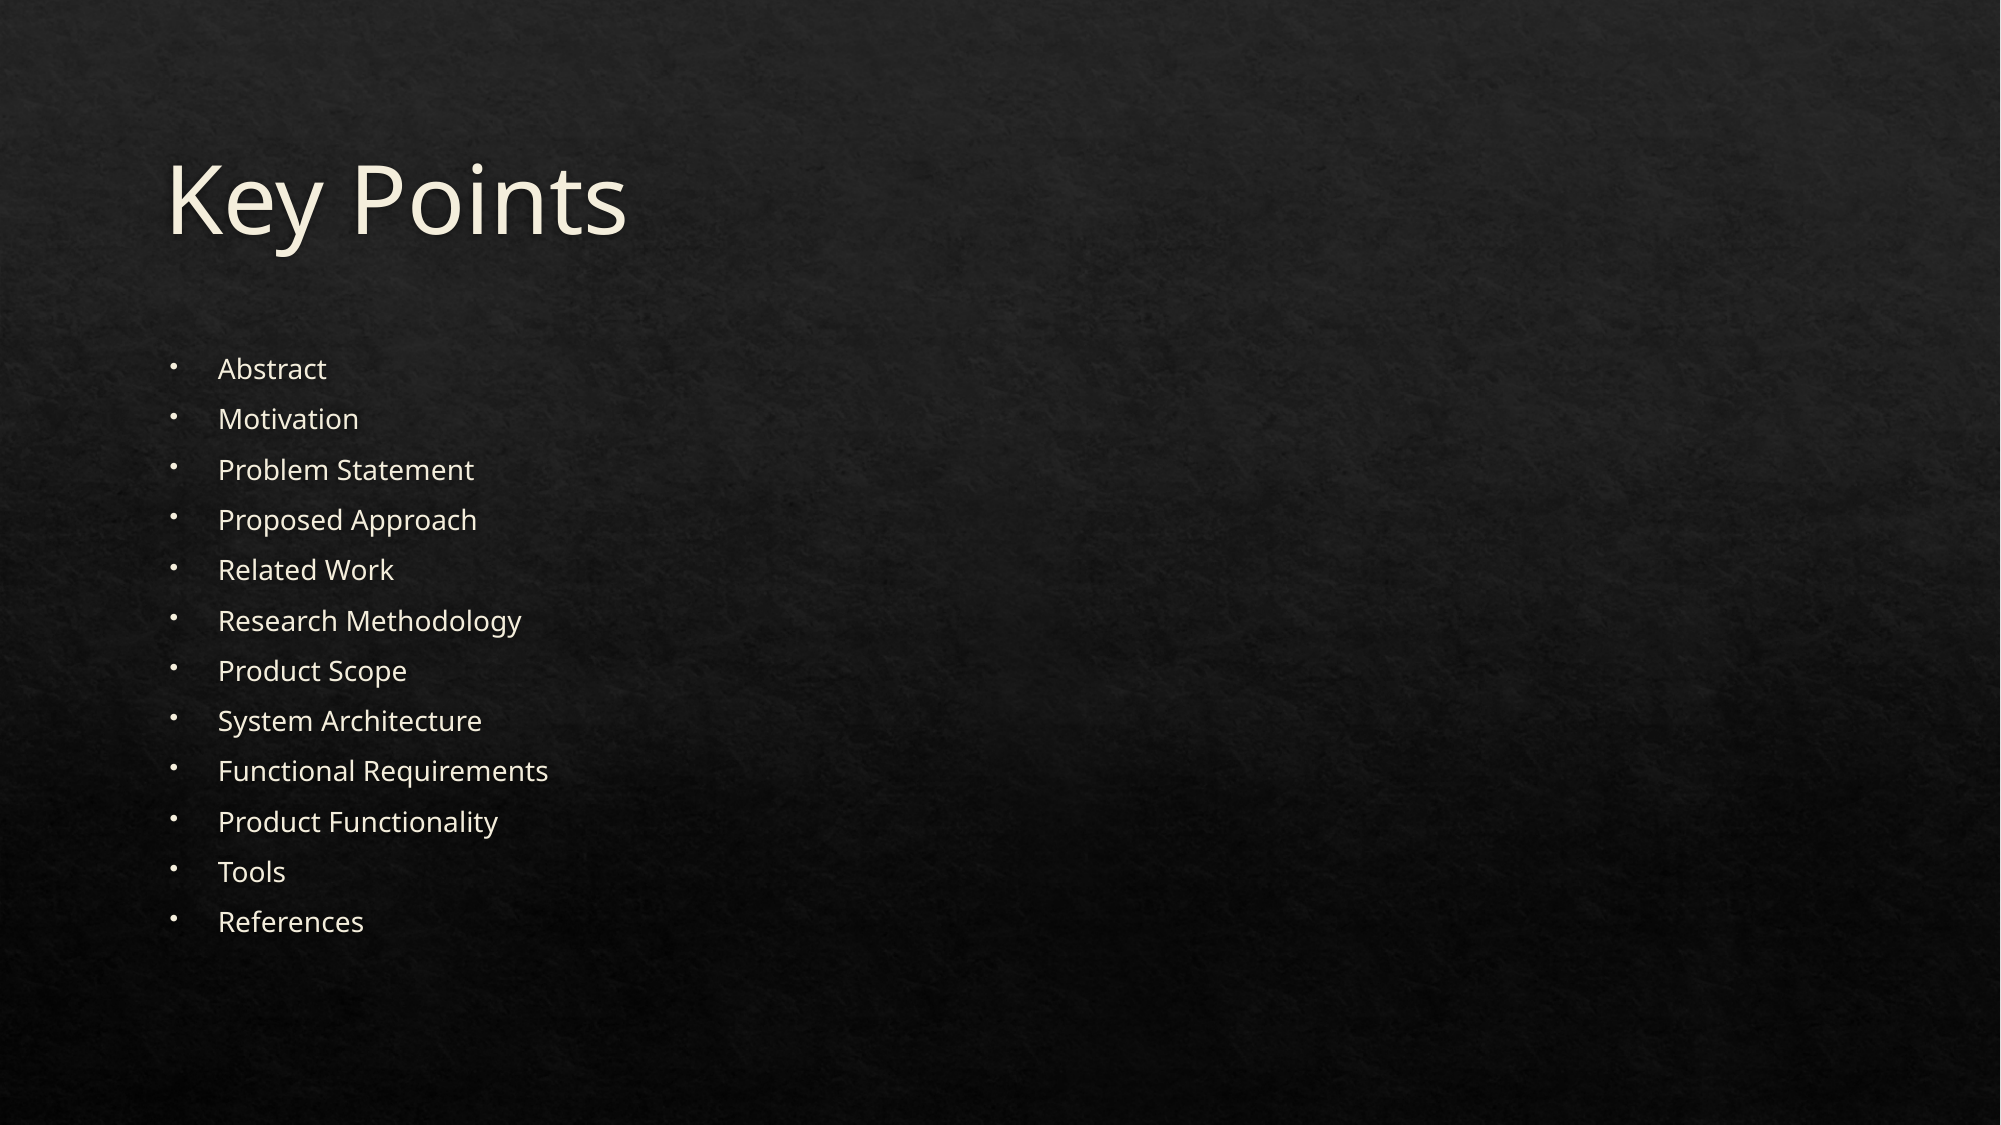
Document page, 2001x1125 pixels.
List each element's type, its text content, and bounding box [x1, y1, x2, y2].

title Key Points [149, 99, 1849, 307]
list Abstract Motivation Problem Statement Proposed Approach Related Work Research Methodology Product Scope System Architecture Functional Requirements Product Functionality Tools References [149, 340, 1849, 950]
